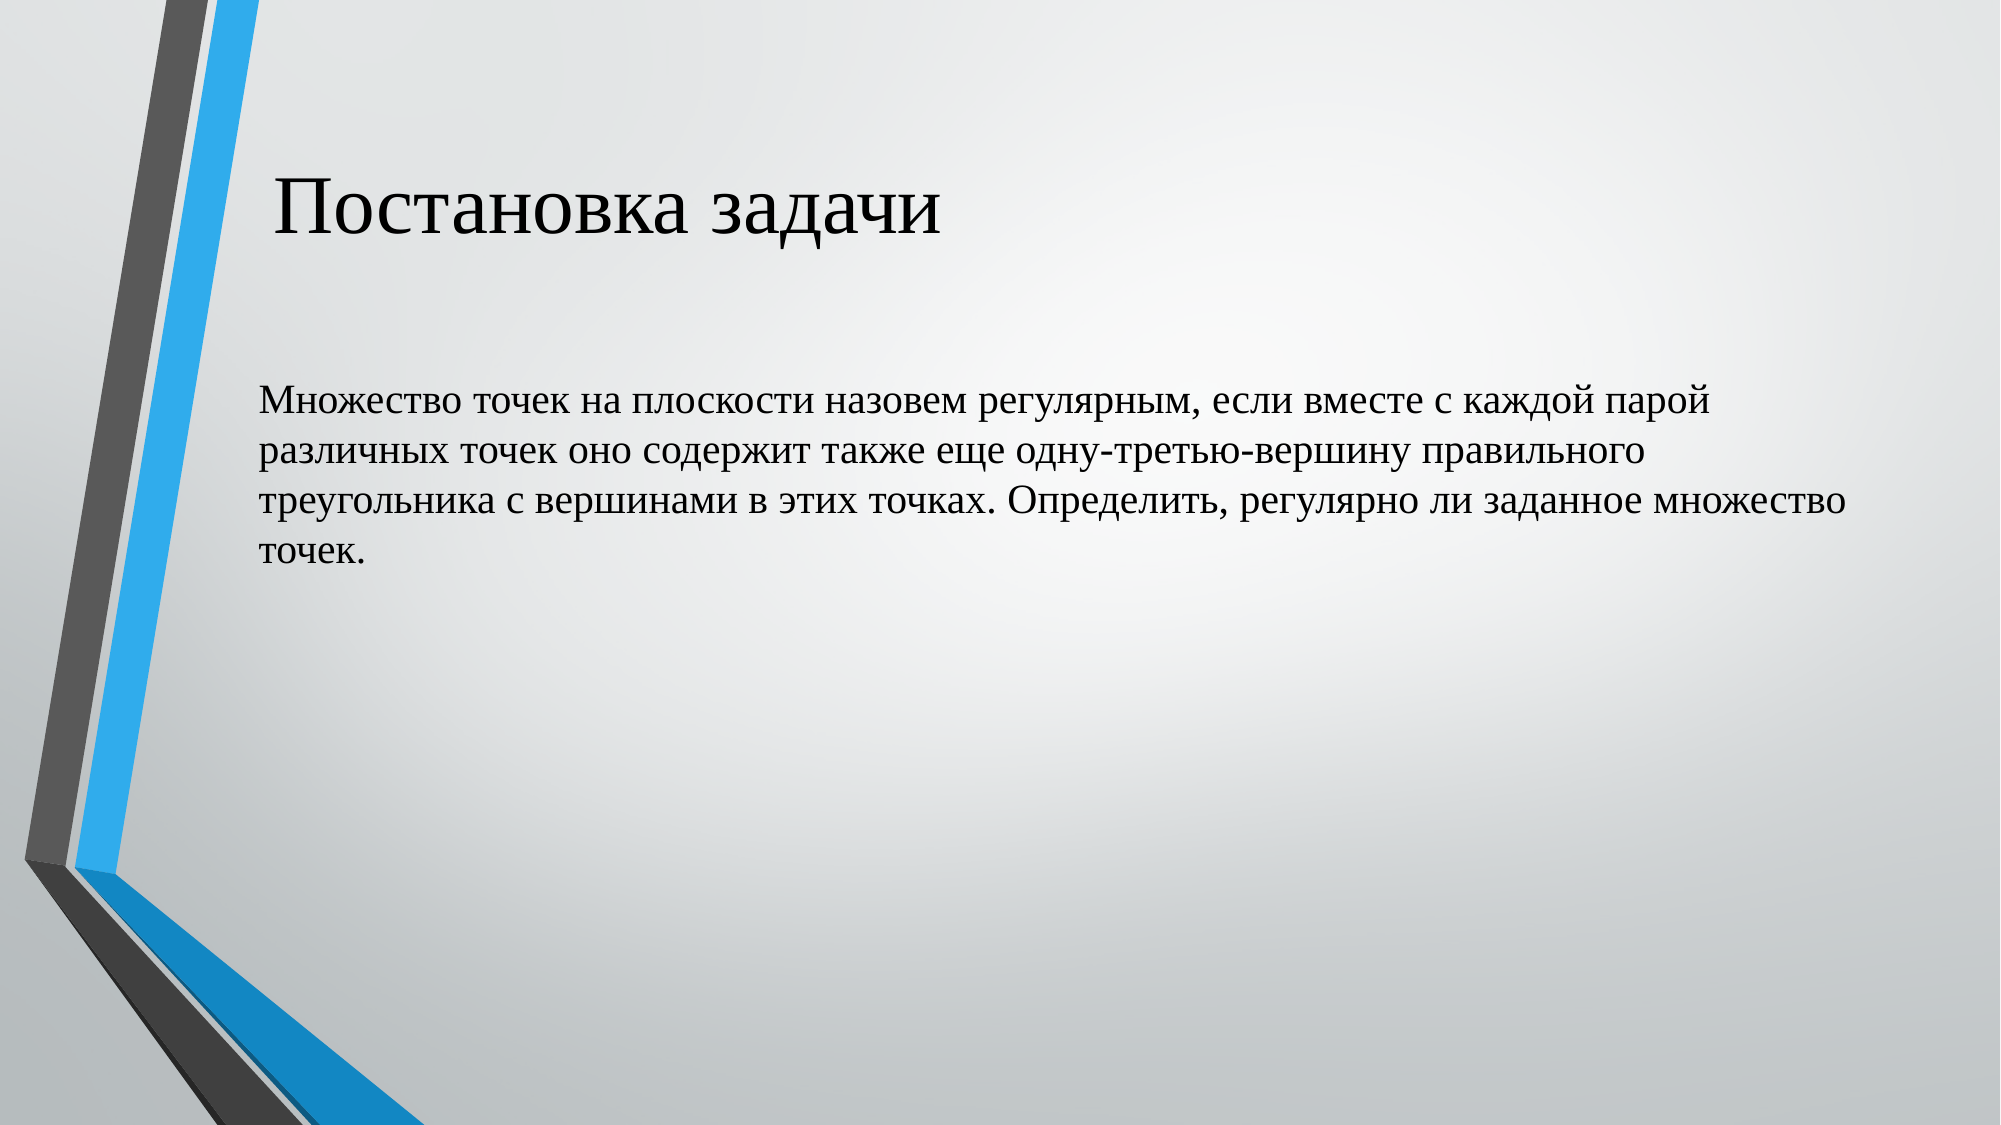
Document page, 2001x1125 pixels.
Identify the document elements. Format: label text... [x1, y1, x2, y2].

title Постановка задачи [258, 56, 1902, 345]
list Множество точек на плоскости назовем регулярным, если вместе с каждой парой различных точек оно содержит также еще одну-третью-вершину правильного треугольника с вершинами в этих точках. Определить, регулярно ли заданное множество точек. [243, 344, 1887, 600]
